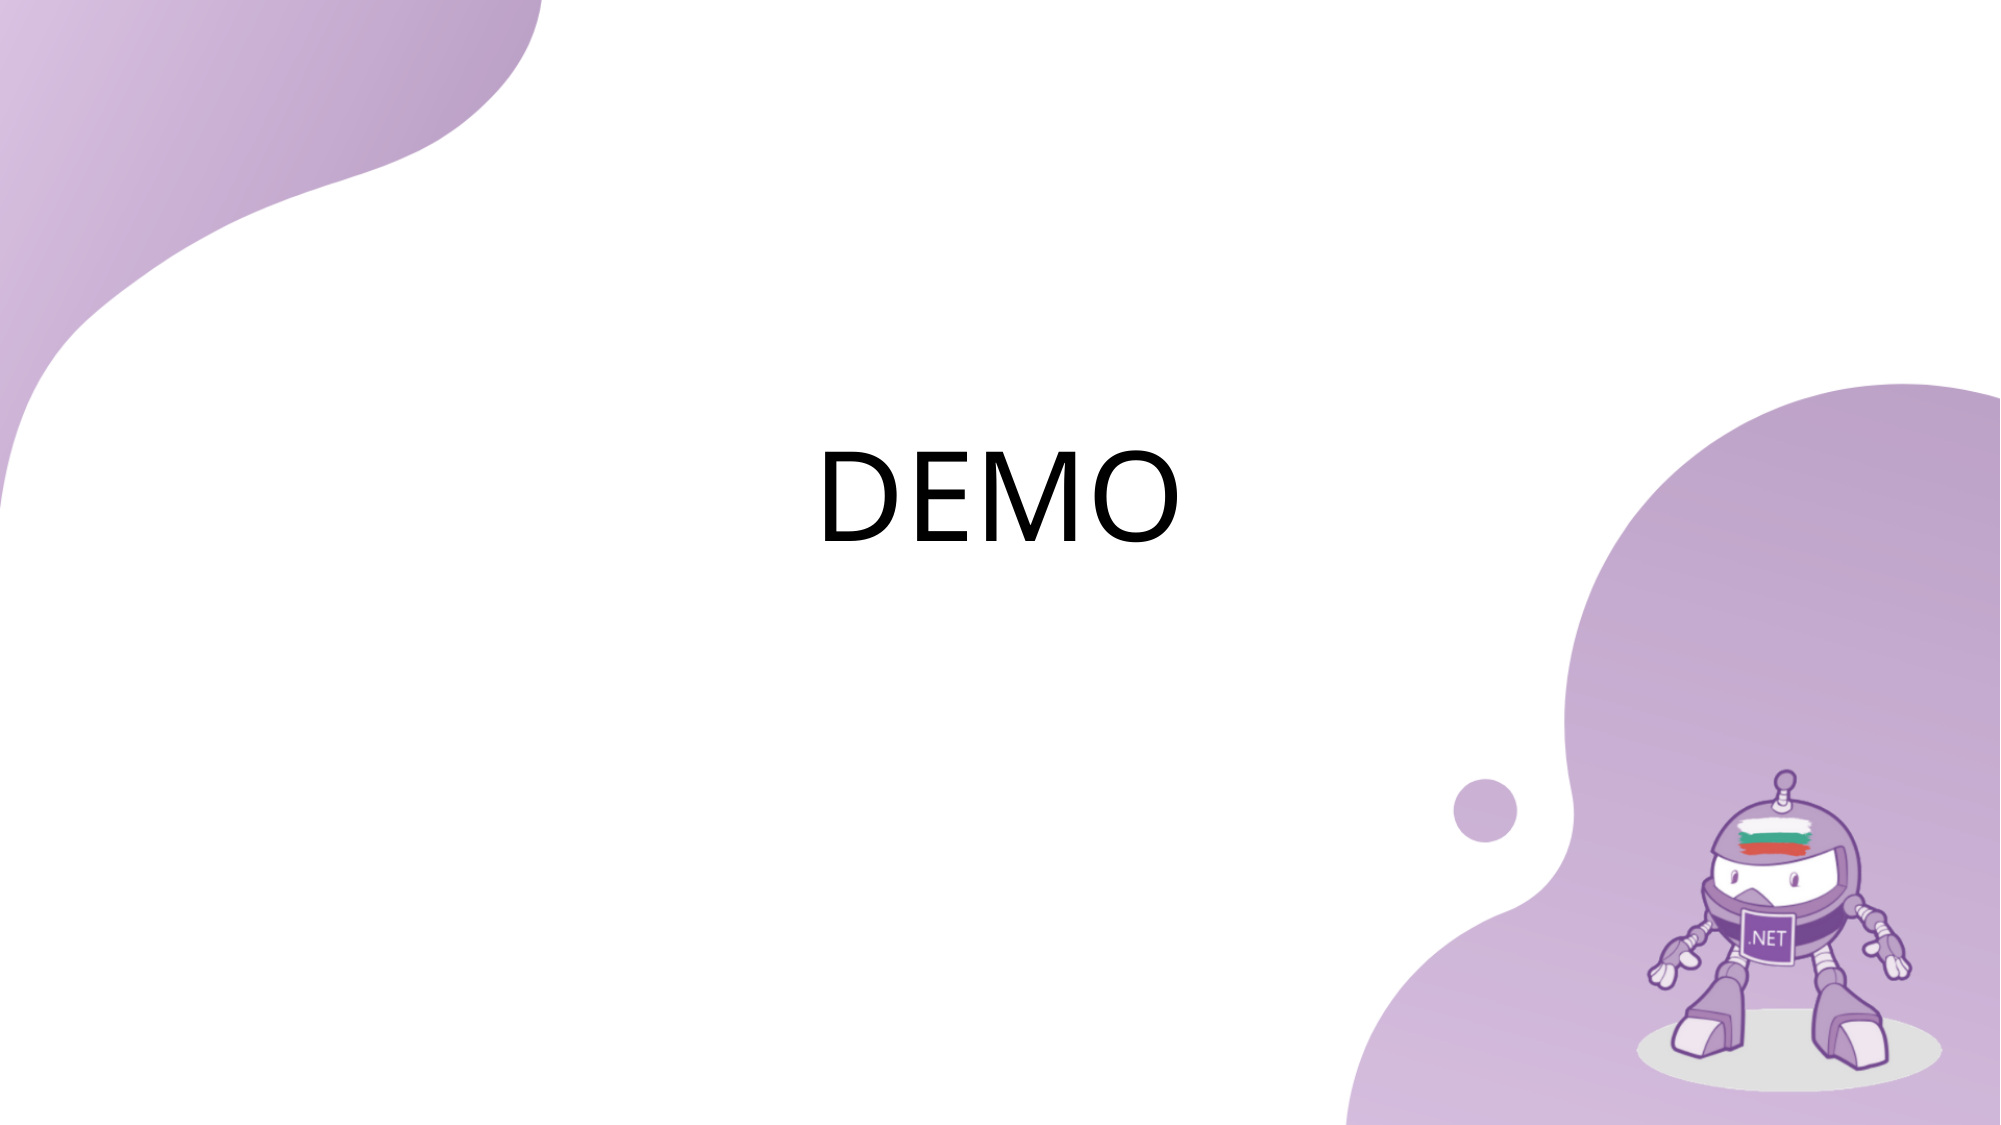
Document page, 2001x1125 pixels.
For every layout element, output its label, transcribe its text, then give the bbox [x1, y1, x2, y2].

title DEMO [249, 184, 1750, 576]
